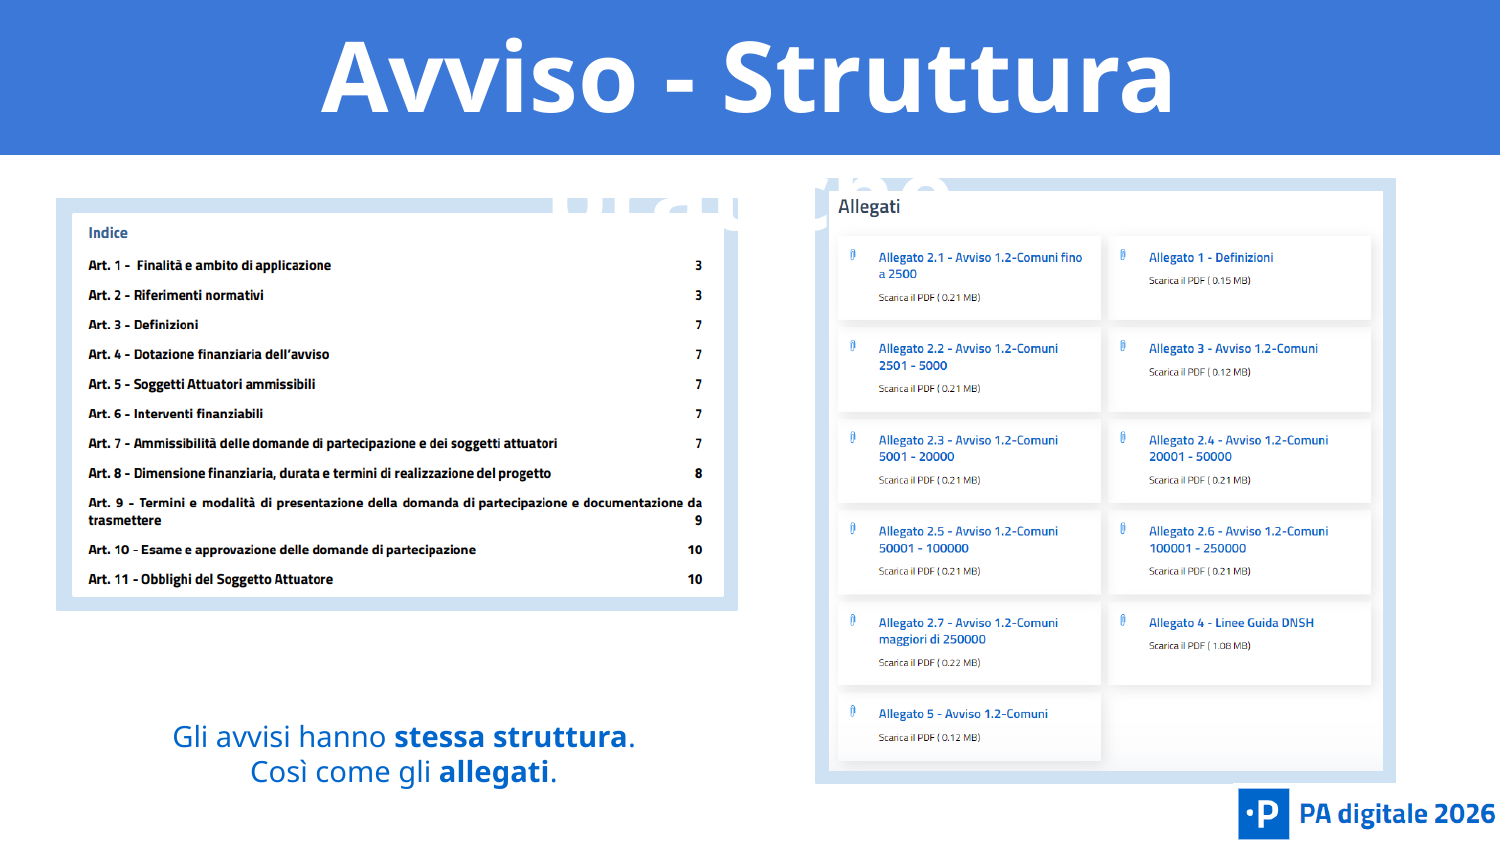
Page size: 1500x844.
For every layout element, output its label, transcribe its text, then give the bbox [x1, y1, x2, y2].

picture [1233, 782, 1500, 844]
text_box Avviso - Struttura [0, 0, 1500, 154]
picture [74, 215, 722, 595]
text_box Gli avvisi hanno stessa struttura. Così come gli allegati. [80, 703, 728, 804]
picture [829, 191, 1383, 771]
text_box [56, 198, 738, 611]
text_box [815, 178, 1396, 784]
